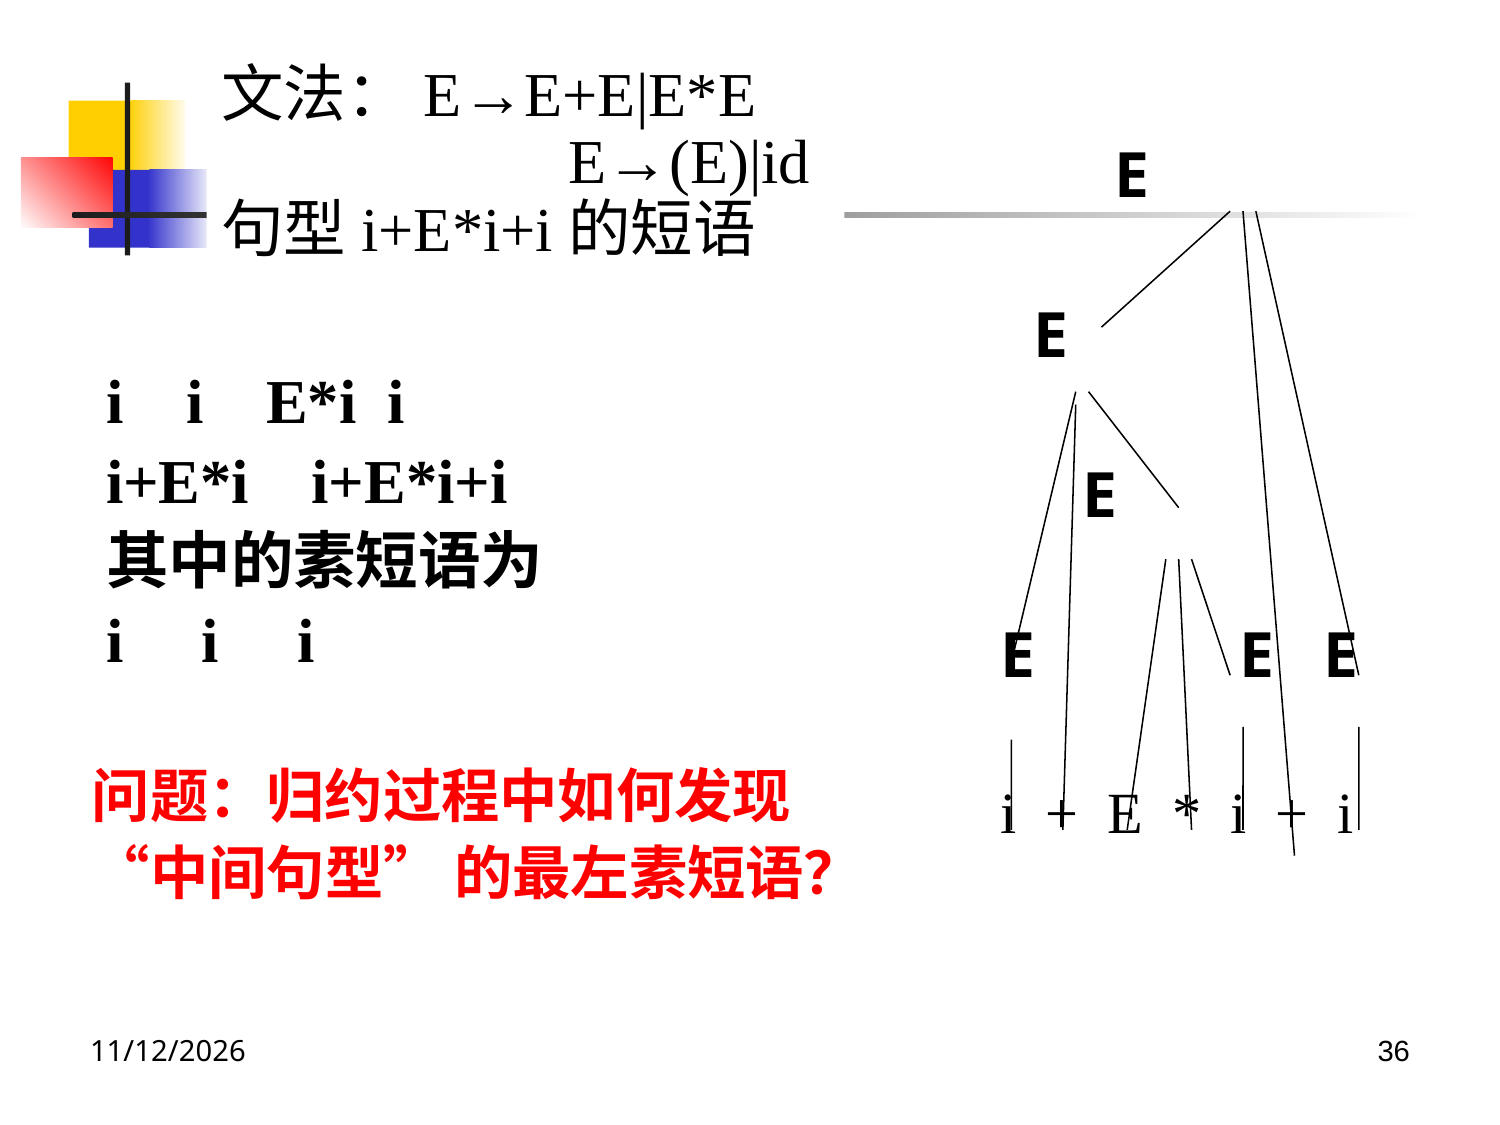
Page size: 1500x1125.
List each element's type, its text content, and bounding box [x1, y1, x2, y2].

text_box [985, 56, 1424, 882]
text_box 问题：归约过程中如何发现“中间句型” 的最左素短语？ [76, 744, 890, 914]
list 文法：E→E+E|E*E E→(E)|id 句型i+E*i+i的短语 [206, 54, 845, 341]
text_box i i E*i i i+E*i i+E*i+i 其中的素短语为 i i i [90, 361, 691, 675]
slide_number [74, 1024, 426, 1103]
slide_number 36 [1074, 1024, 1426, 1103]
